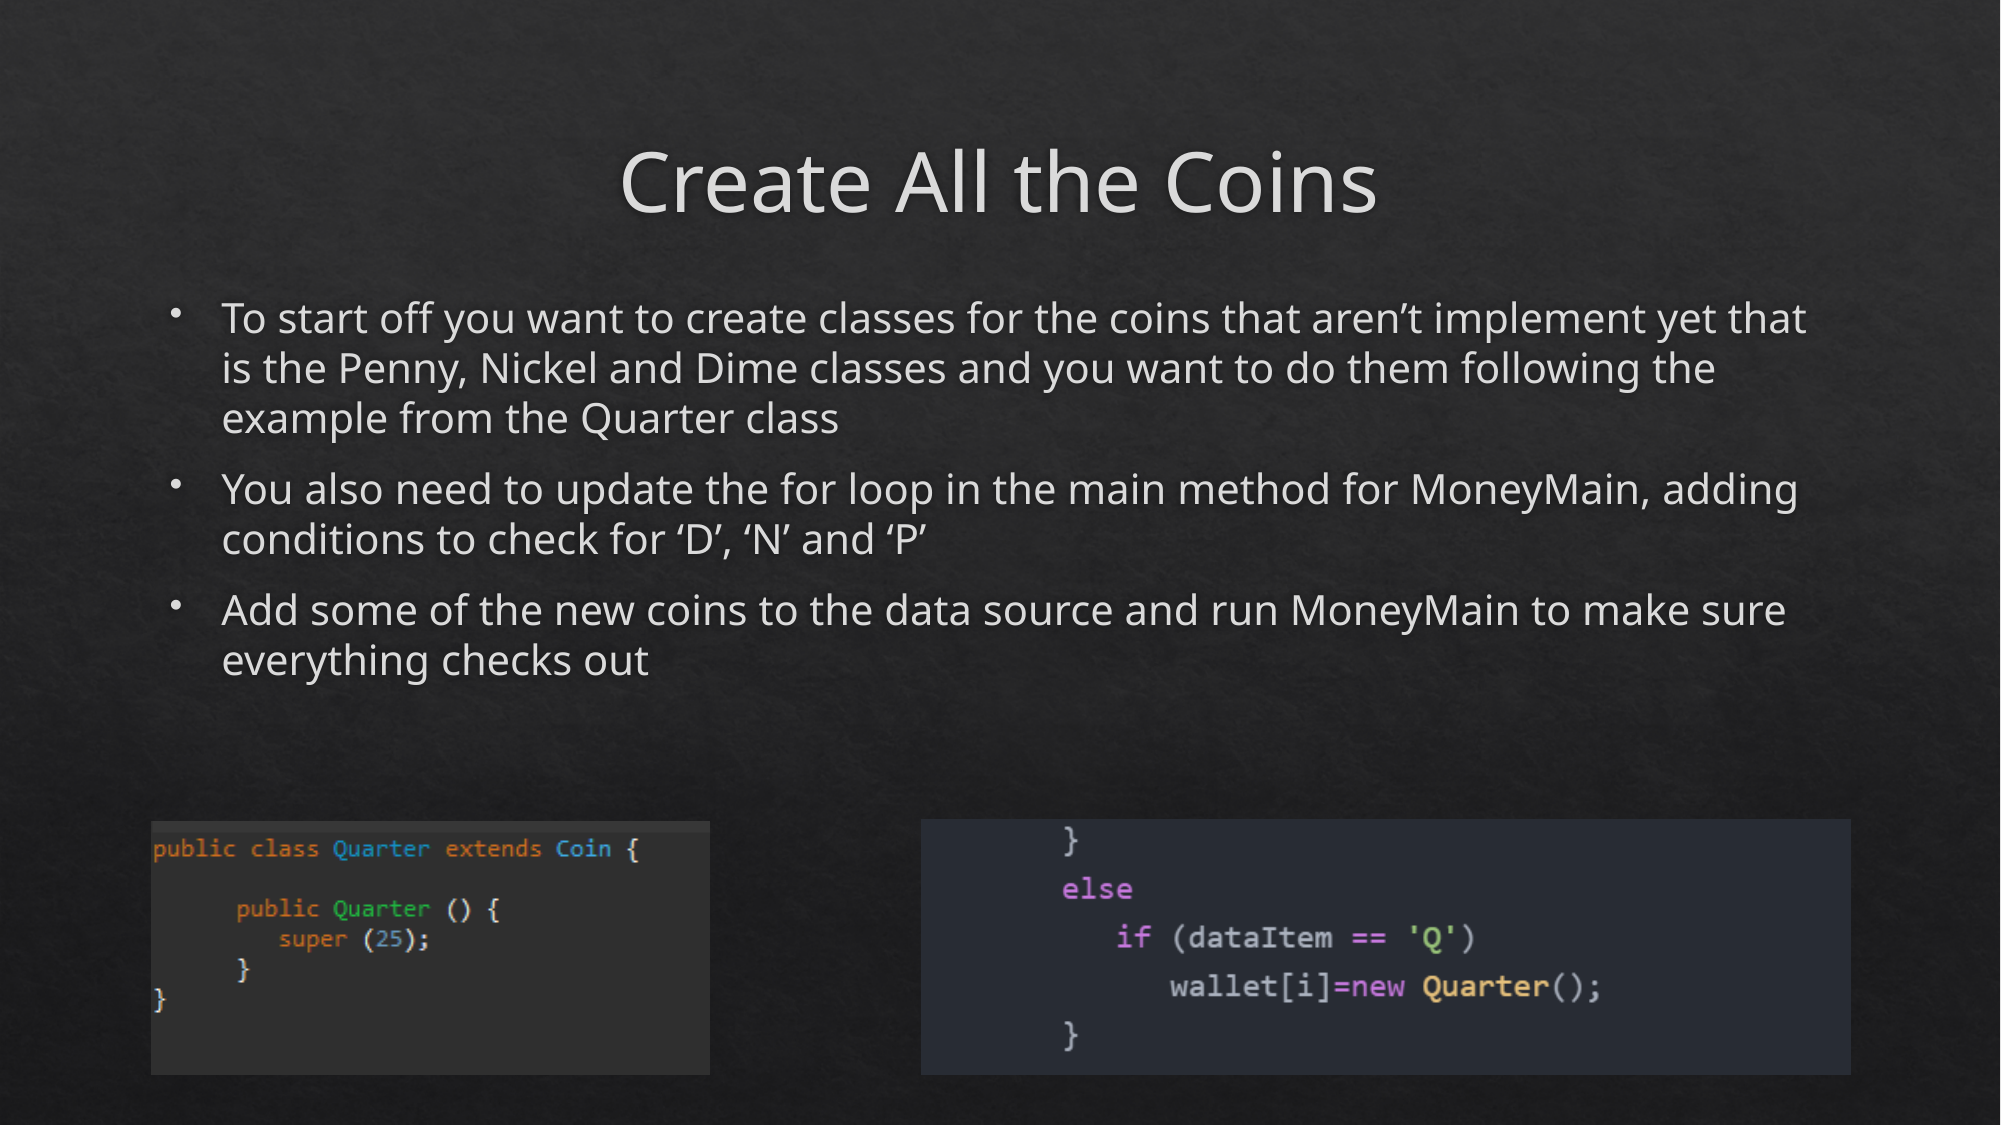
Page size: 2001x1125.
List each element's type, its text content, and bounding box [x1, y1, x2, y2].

list To start off you want to create classes for the coins that aren’t implement yet that is the Penny, Nickel and Dime classes and you want to do them following the example from the Quarter class You also need to update the for loop in the main method for MoneyMain, adding conditions to check for ‘D’, ‘N’ and ‘P’ Add some of the new coins to the data source and run MoneyMain to make sure everything checks out [149, 284, 1849, 950]
title Create All the Coins [149, 99, 1849, 260]
picture [151, 821, 710, 1075]
picture [921, 819, 1851, 1075]
